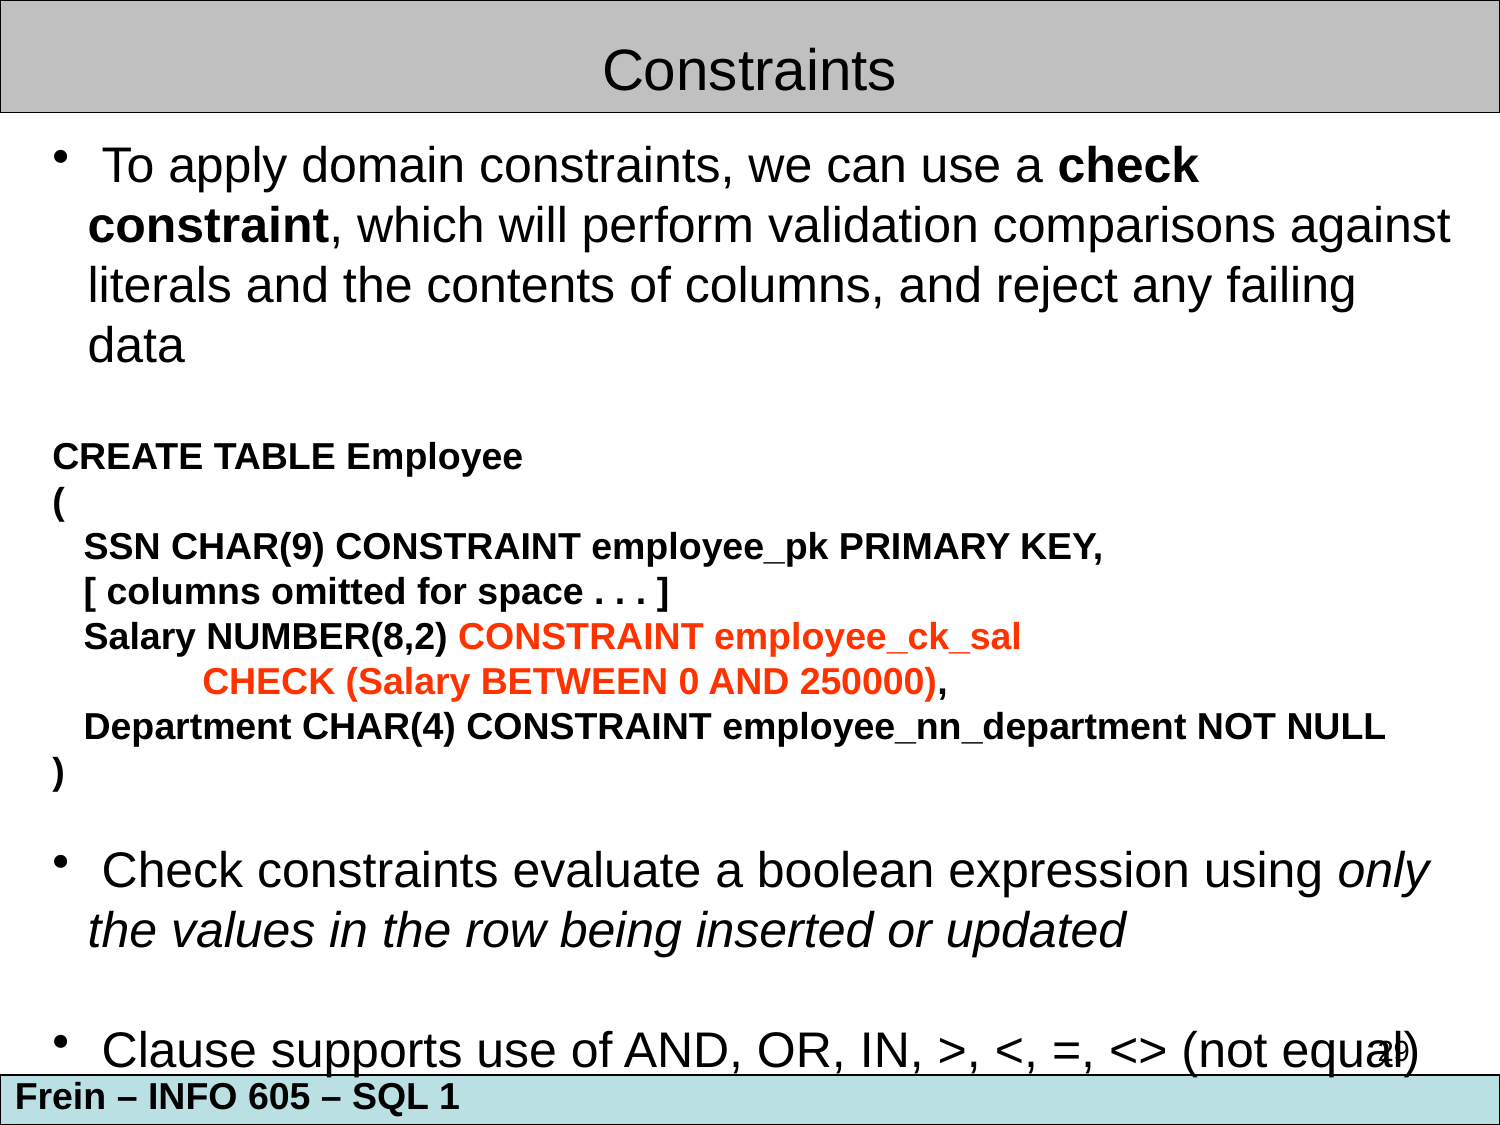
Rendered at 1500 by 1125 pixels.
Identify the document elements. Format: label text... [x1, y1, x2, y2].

text_box [1200, 1074, 1500, 1125]
text_box [0, 0, 1500, 113]
text_box Frein – INFO 605 – SQL 1 [0, 1064, 1200, 1125]
text_box To apply domain constraints, we can use a check constraint, which will perform validation comparisons against literals and the contents of columns, and reject any failing data CREATE TABLE Employee ( SSN CHAR(9) CONSTRAINT employee_pk PRIMARY KEY, [ columns omitted for space . . . ] Salary NUMBER(8,2) CONSTRAINT employee_ck_sal CHECK (Salary BETWEEN 0 AND 250000), Department CHAR(4) CONSTRAINT employee_nn_department NOT NULL ) Check constraints evaluate a boolean expression using only the values in the row being inserted or updated Clause supports use of AND, OR, IN, >, <, =, <> (not equal) [37, 124, 1475, 1085]
text_box Constraints [37, 24, 1463, 110]
